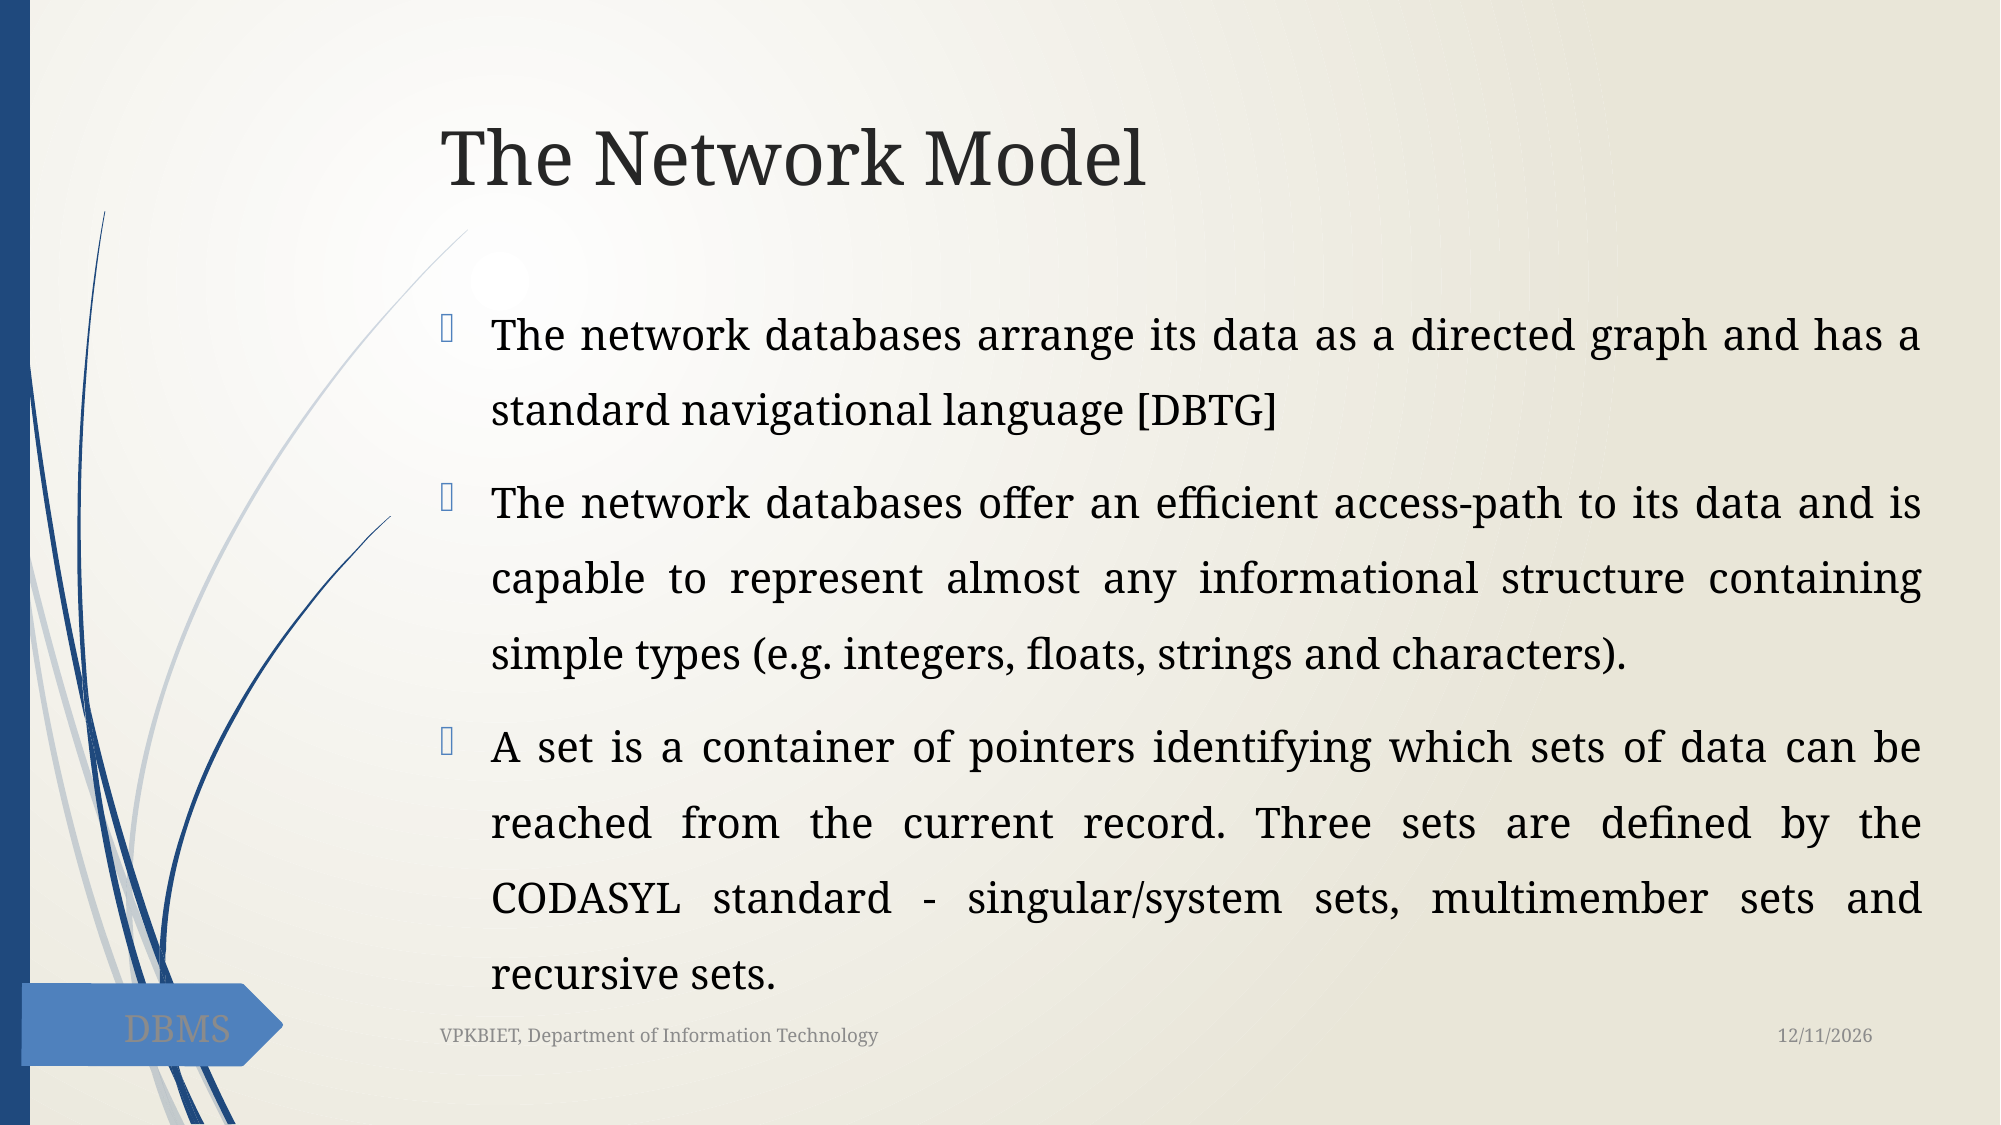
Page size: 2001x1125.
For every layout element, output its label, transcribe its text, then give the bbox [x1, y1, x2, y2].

title The Network Model [425, 102, 1888, 275]
footer VPKBIET, Department of Information Technology [424, 1006, 1675, 1067]
slide_number DBMS [47, 1005, 247, 1050]
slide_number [1699, 1005, 1888, 1067]
list The network databases arrange its data as a directed graph and has a standard navigational language [DBTG] The network databases offer an efficient access-path to its data and is capable to represent almost any informational structure containing simple types (e.g. integers, floats, strings and characters). A set is a container of pointers identifying which sets of data can be reached from the current record. Three sets are defined by the CODASYL standard - singular/system sets, multimember sets and recursive sets. [424, 275, 1938, 1006]
